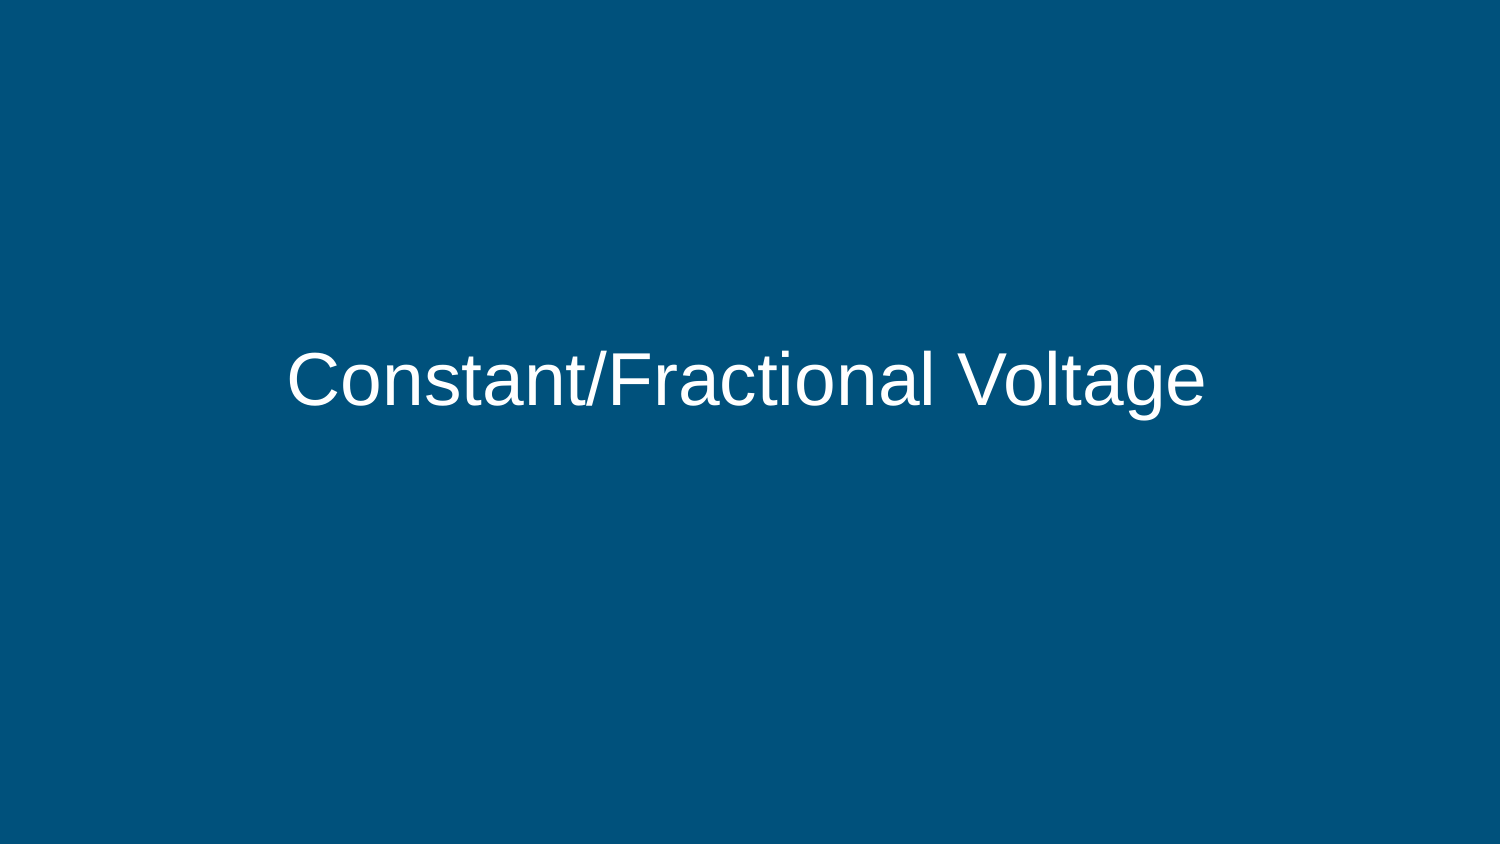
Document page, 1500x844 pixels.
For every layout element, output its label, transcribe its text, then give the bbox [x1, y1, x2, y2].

text_box Constant/Fractional Voltage [271, 315, 1349, 528]
